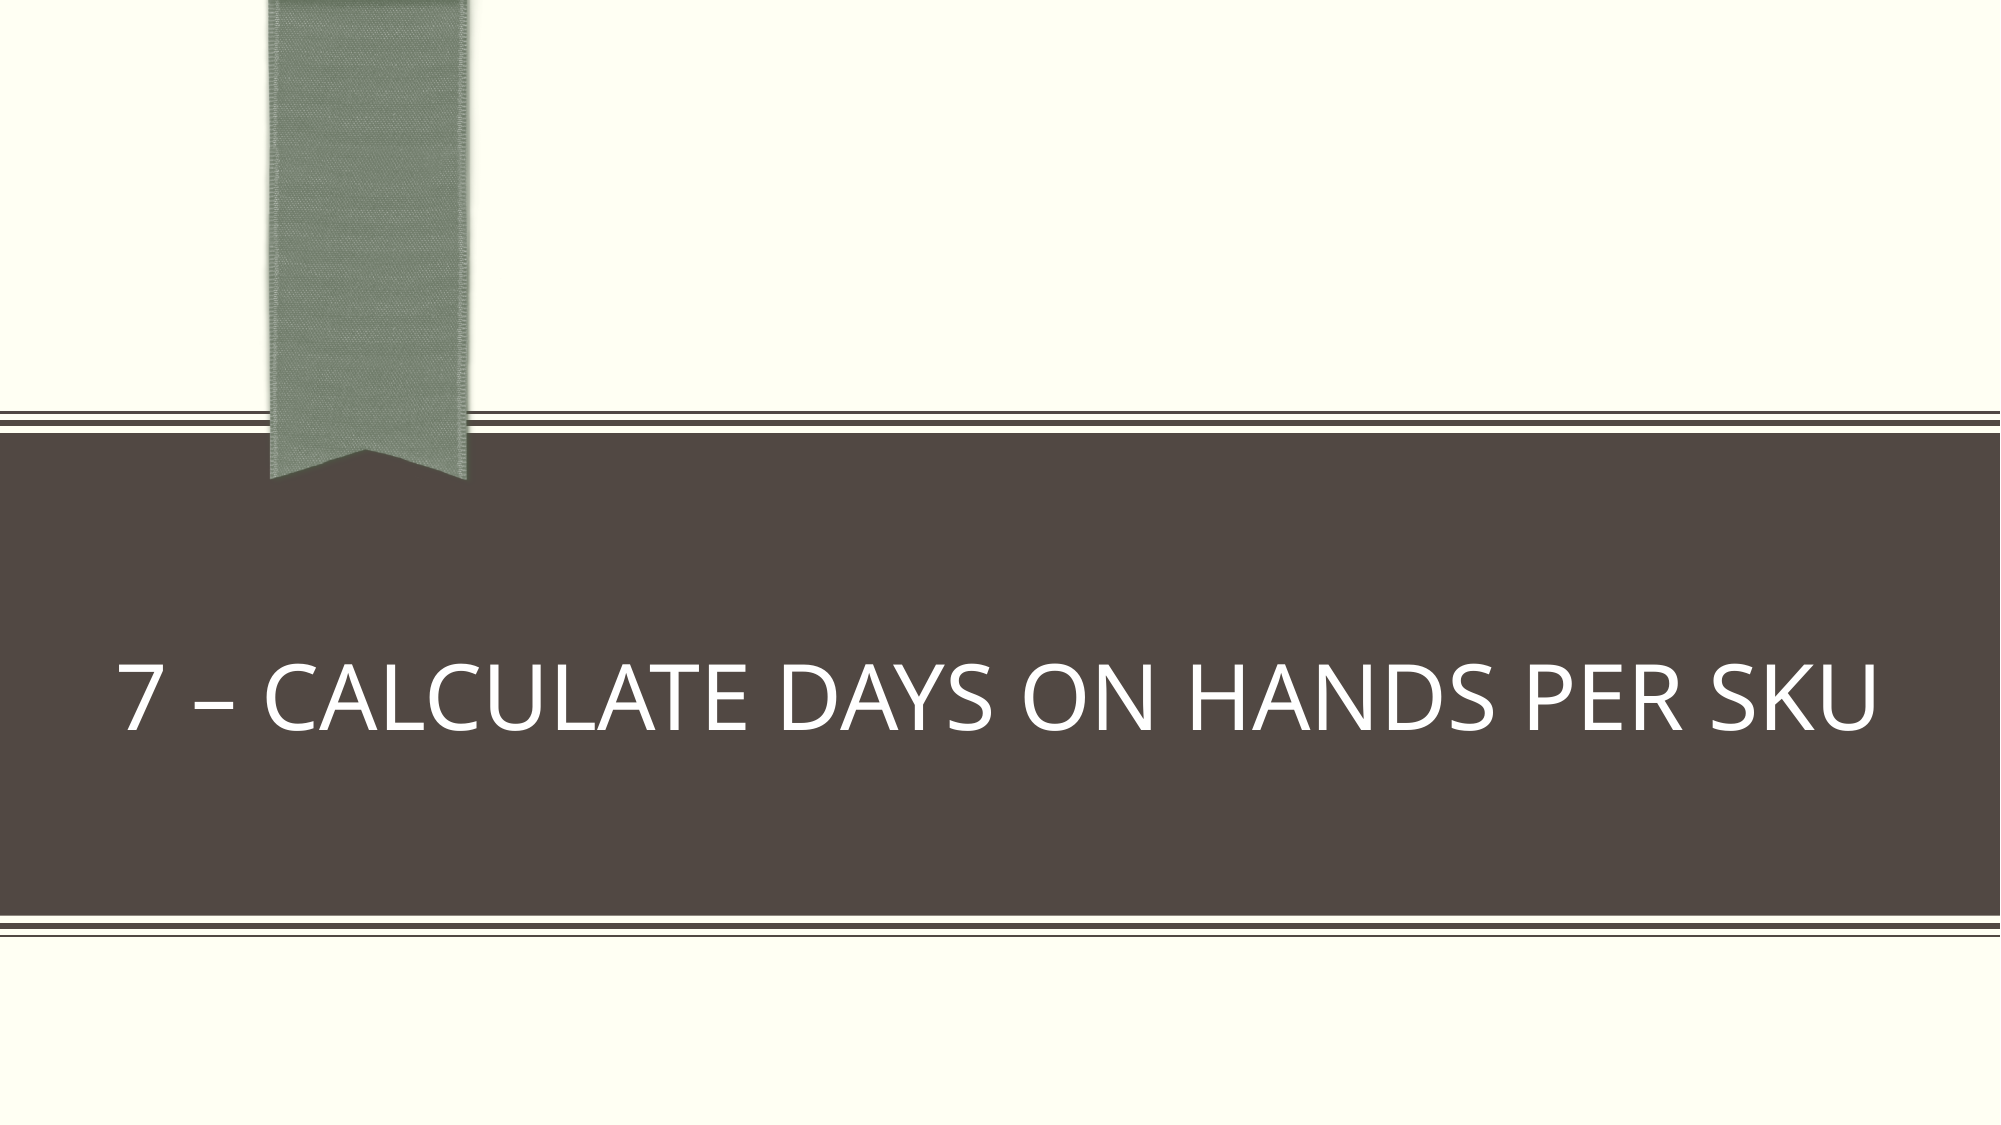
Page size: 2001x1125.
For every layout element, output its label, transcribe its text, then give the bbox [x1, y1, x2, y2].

title 7 – Calculate Days On Hands Per sku [15, 562, 1985, 839]
